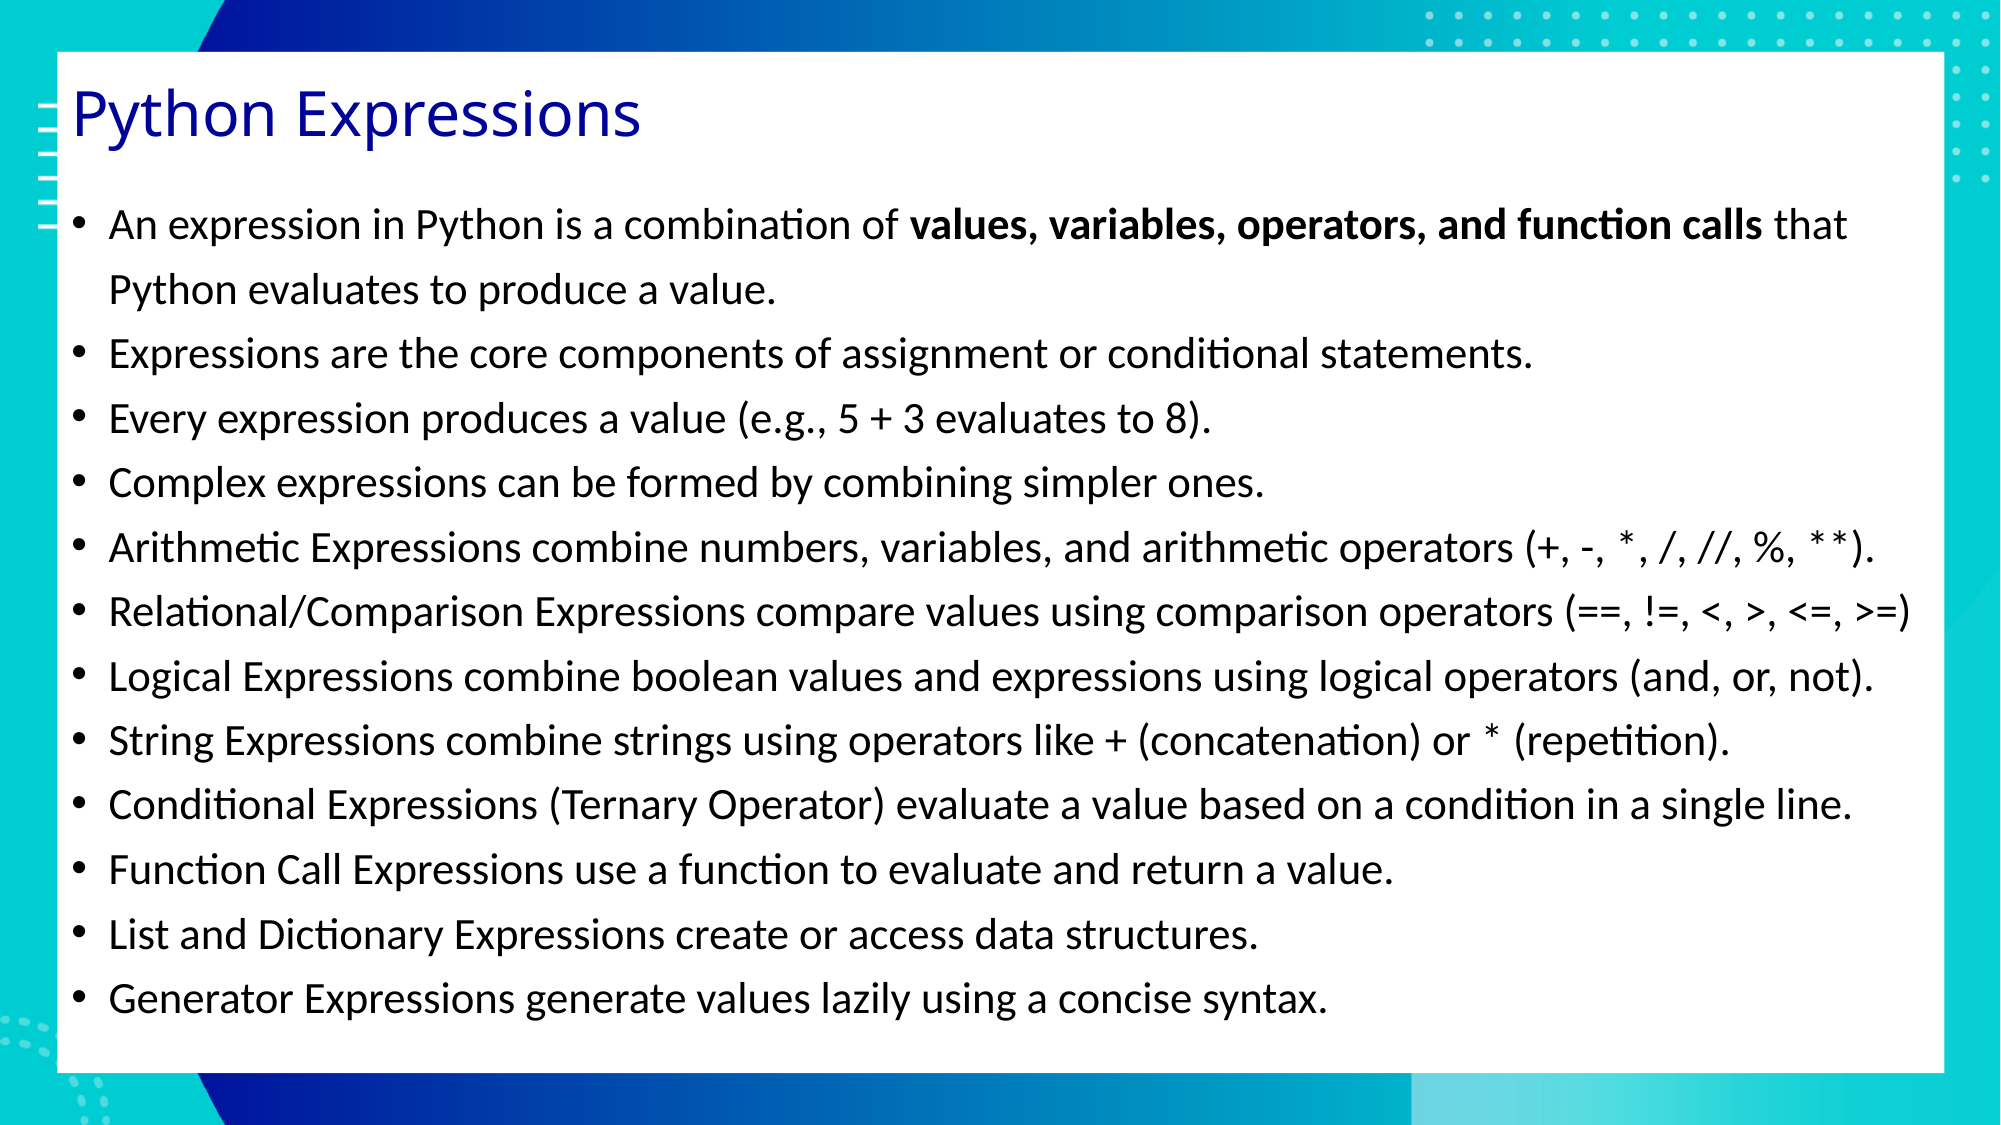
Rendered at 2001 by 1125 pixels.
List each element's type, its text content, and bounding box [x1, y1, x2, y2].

title Python Expressions [56, 56, 1939, 176]
picture [0, 0, 2001, 1125]
list An expression in Python is a combination of values, variables, operators, and function calls that Python evaluates to produce a value. Expressions are the core components of assignment or conditional statements. Every expression produces a value (e.g., 5 + 3 evaluates to 8). Complex expressions can be formed by combining simpler ones. Arithmetic Expressions combine numbers, variables, and arithmetic operators (+, -, *, /, //, %, **). Relational/Comparison Expressions compare values using comparison operators (==, !=, <, >, <=, >=) Logical Expressions combine boolean values and expressions using logical operators (and, or, not). String Expressions combine strings using operators like + (concatenation) or * (repetition). Conditional Expressions (Ternary Operator) evaluate a value based on a condition in a single line. Function Call Expressions use a function to evaluate and return a value. List and Dictionary Expressions create or access data structures. Generator Expressions generate values lazily using a concise syntax. [56, 176, 1939, 1069]
